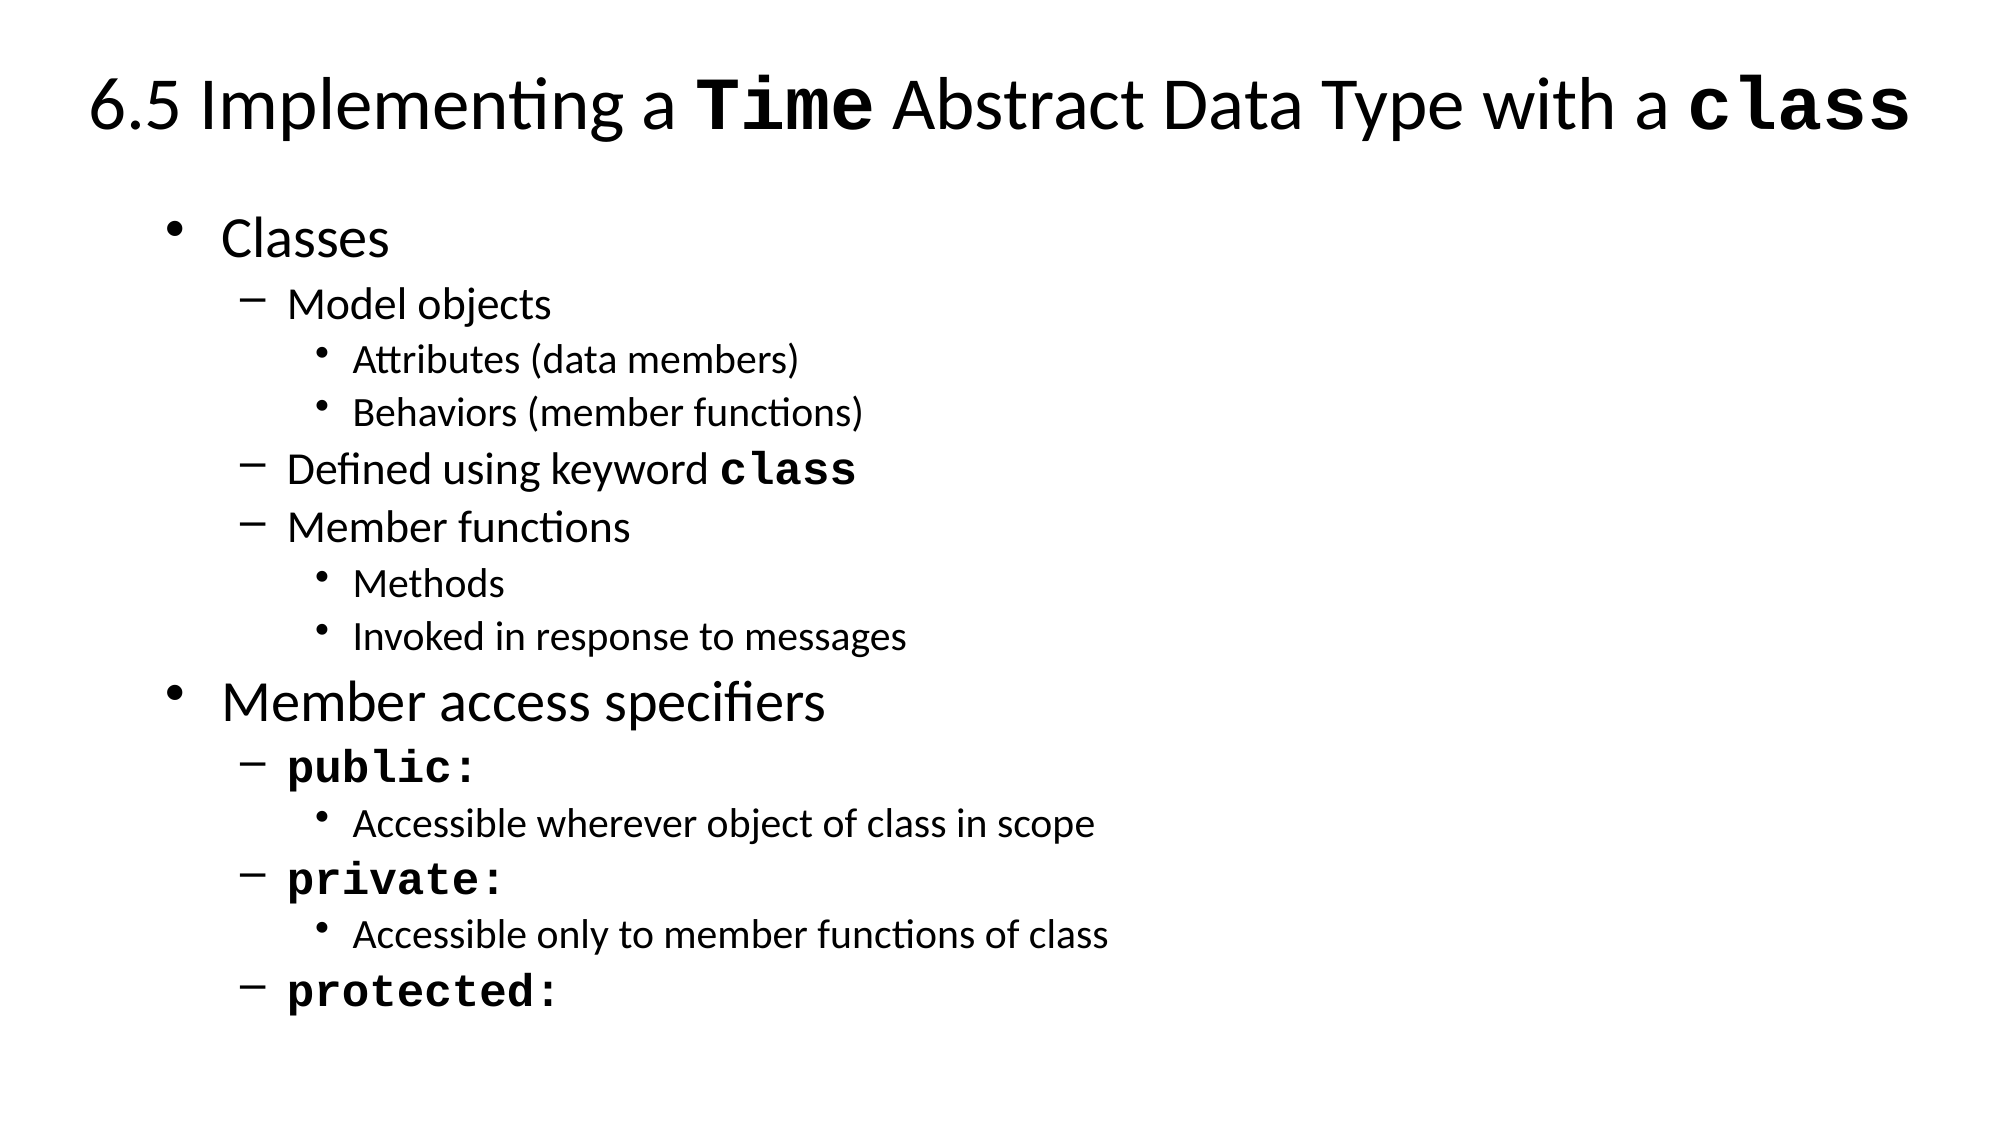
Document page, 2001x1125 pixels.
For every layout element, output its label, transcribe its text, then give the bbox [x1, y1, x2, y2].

list Classes Model objects Attributes (data members) Behaviors (member functions) Defined using keyword class Member functions Methods Invoked in response to messages Member access specifiers public: Accessible wherever object of class in scope private: Accessible only to member functions of class protected: [150, 200, 1850, 1063]
title 6.5 Implementing a Time Abstract Data Type with a class [36, 12, 1966, 188]
